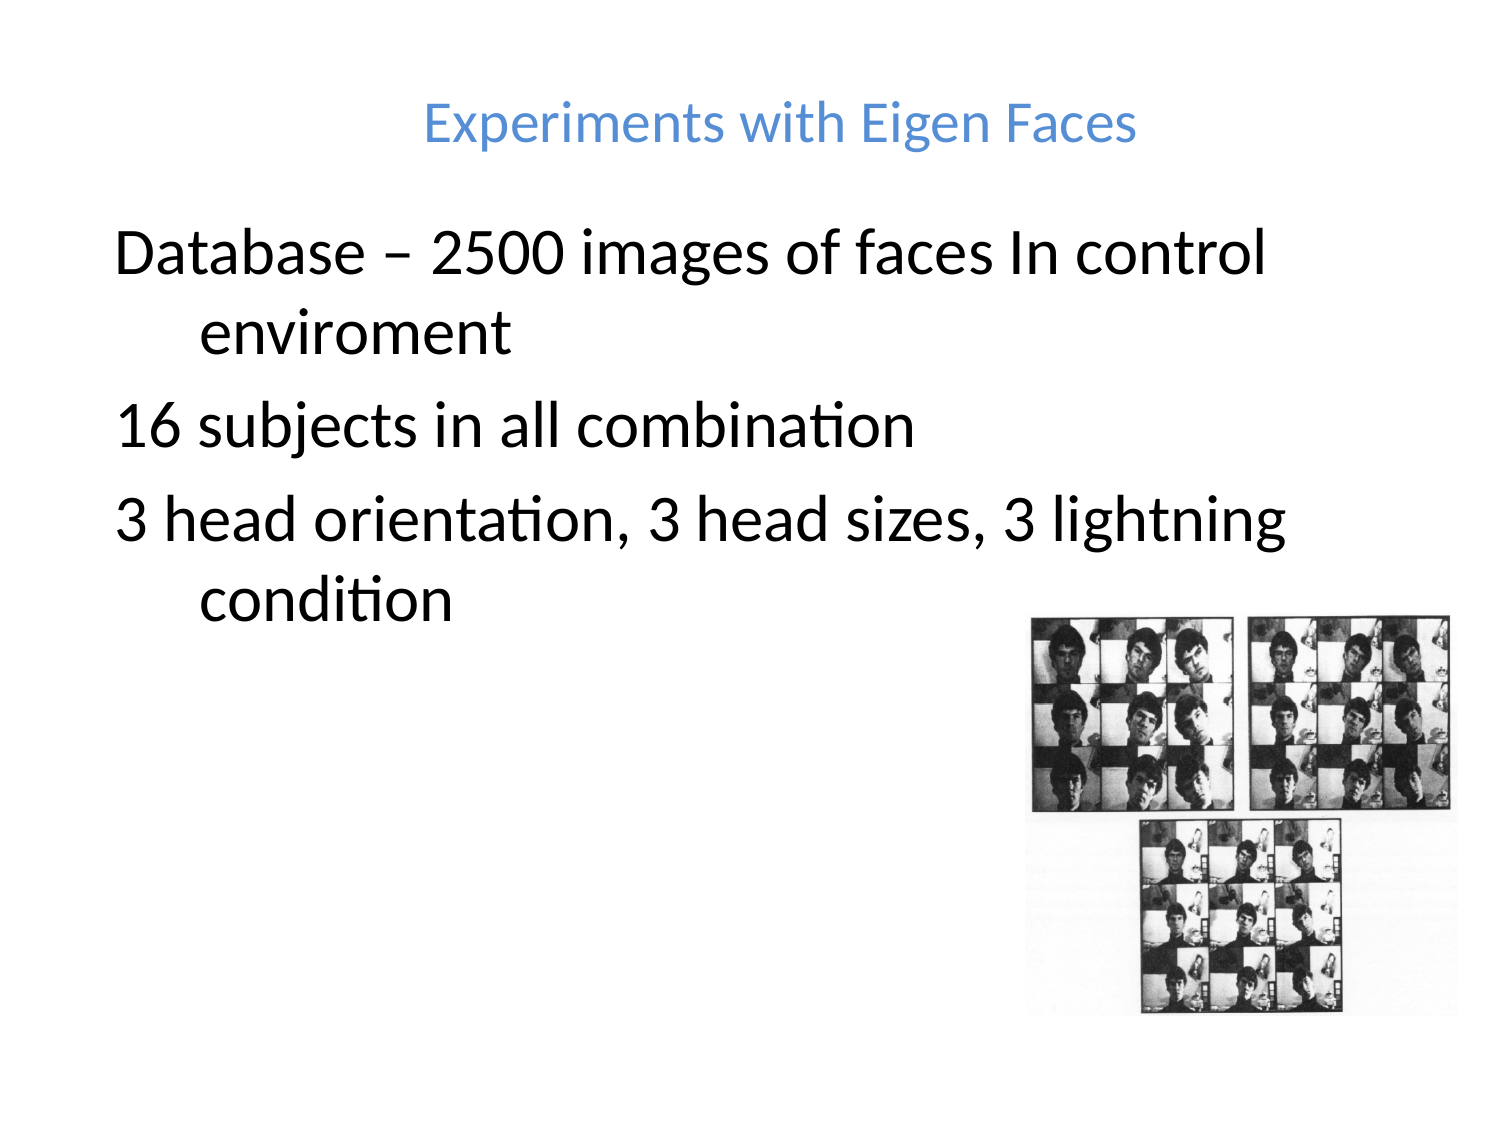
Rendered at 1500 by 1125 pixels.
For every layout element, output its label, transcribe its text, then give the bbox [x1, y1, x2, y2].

title Experiments with Eigen Faces [162, 75, 1400, 163]
subtitle [75, 174, 1450, 1050]
text_box Database – 2500 images of faces In control enviroment 16 subjects in all combination 3 head orientation, 3 head sizes, 3 lightning condition [99, 200, 1475, 1075]
picture [1024, 612, 1459, 1016]
